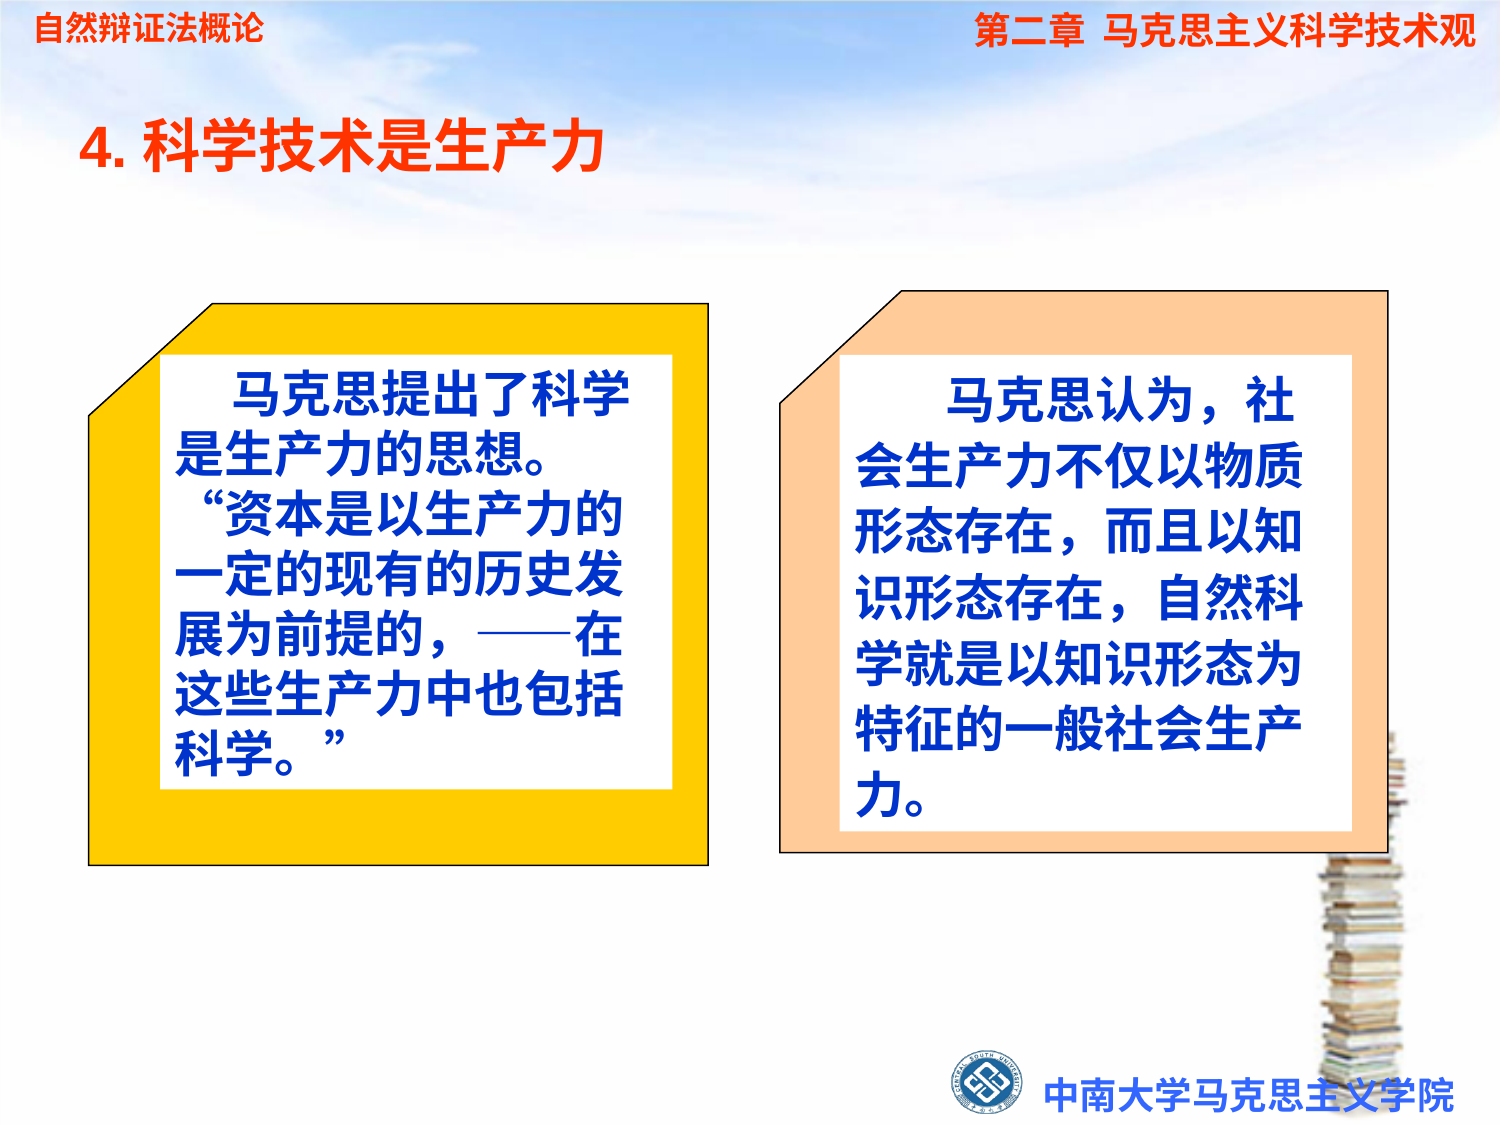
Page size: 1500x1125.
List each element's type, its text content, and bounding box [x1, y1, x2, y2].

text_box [88, 290, 1388, 866]
text_box 4.科学技术是生产力 [64, 101, 833, 187]
picture [0, 0, 1500, 1125]
